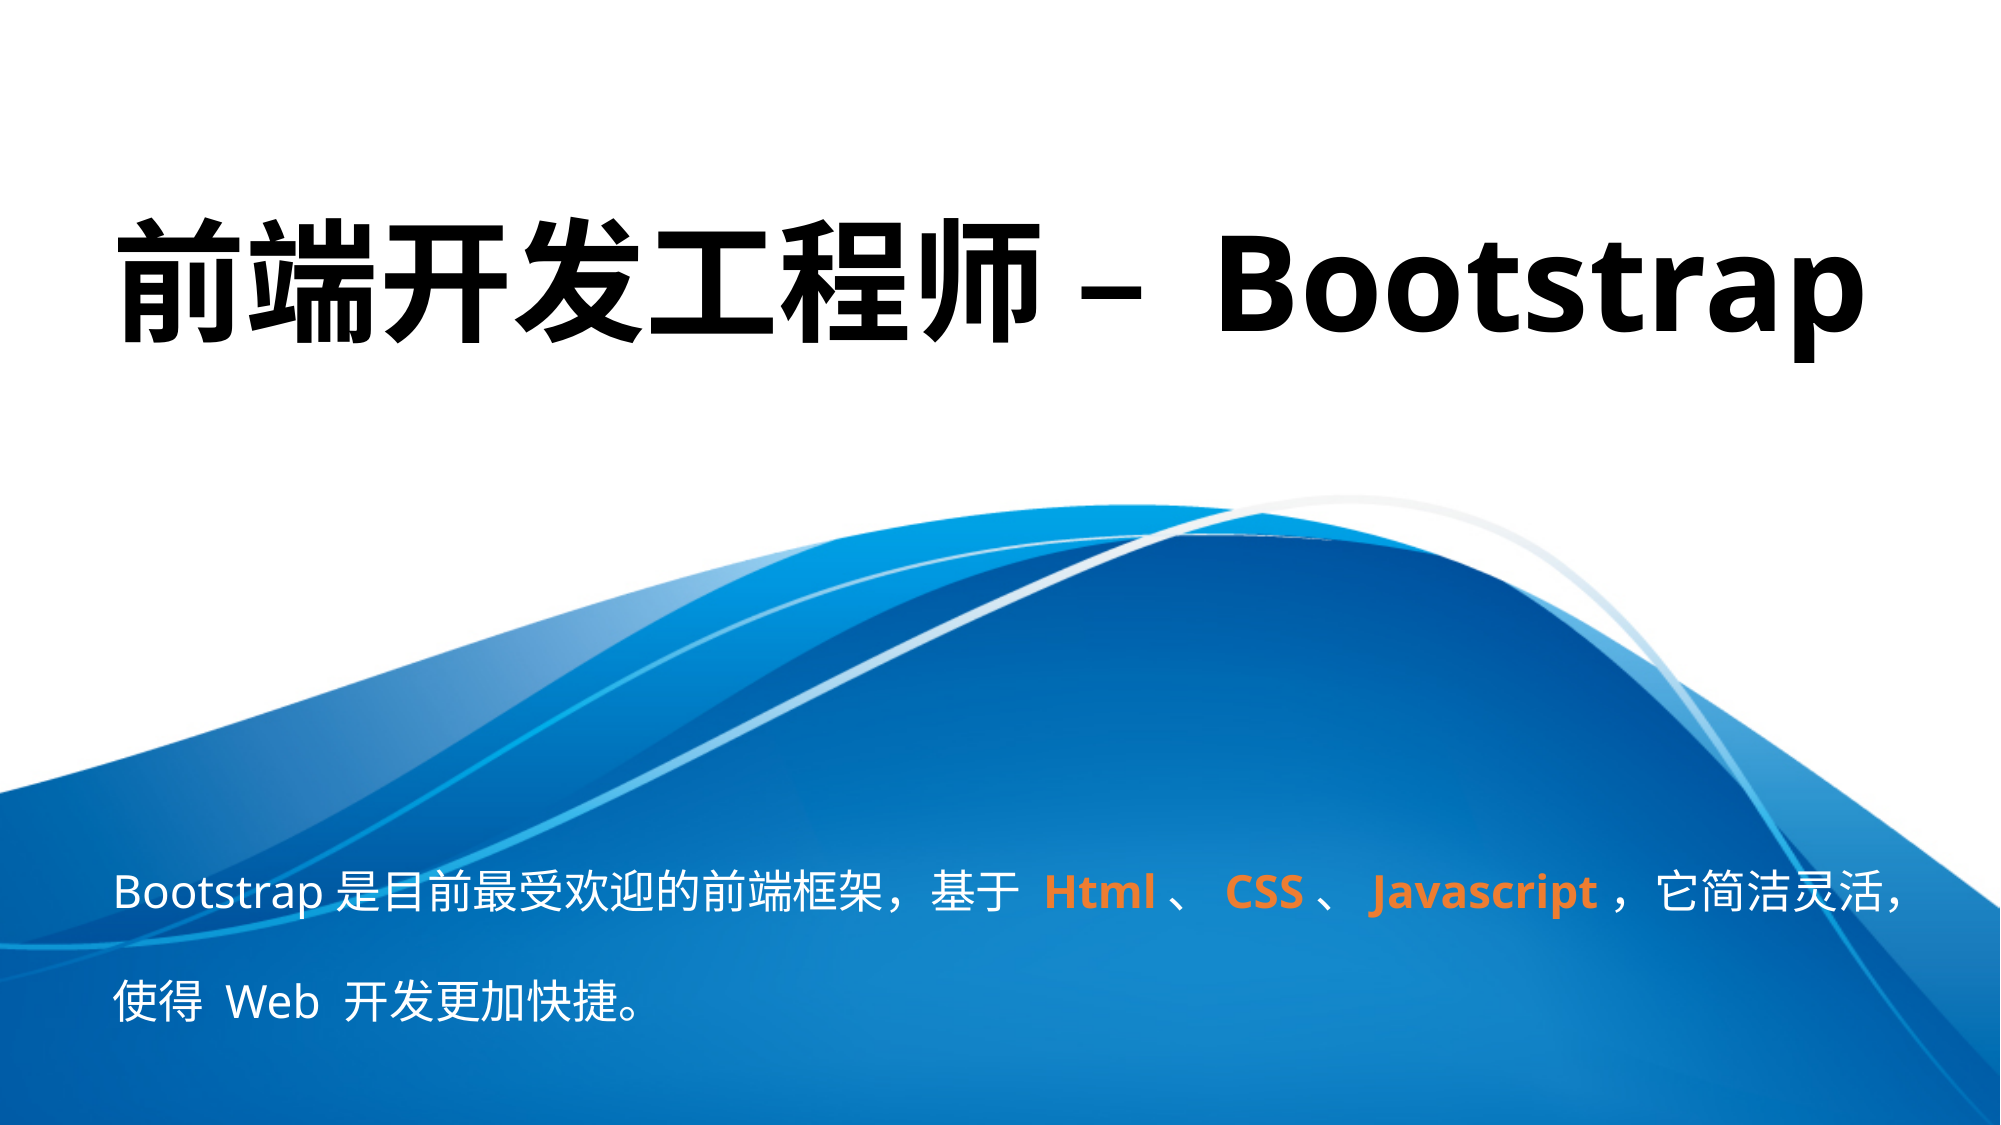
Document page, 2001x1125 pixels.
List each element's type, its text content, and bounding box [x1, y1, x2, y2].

title 前端开发工程师 – Bootstrap [97, 190, 1900, 374]
text_box Bootstrap是目前最受欢迎的前端框架，基于 Html、CSS、Javascript，它简洁灵活，使得 Web 开发更加快捷。 [97, 799, 1900, 1035]
picture [0, 124, 2000, 1125]
